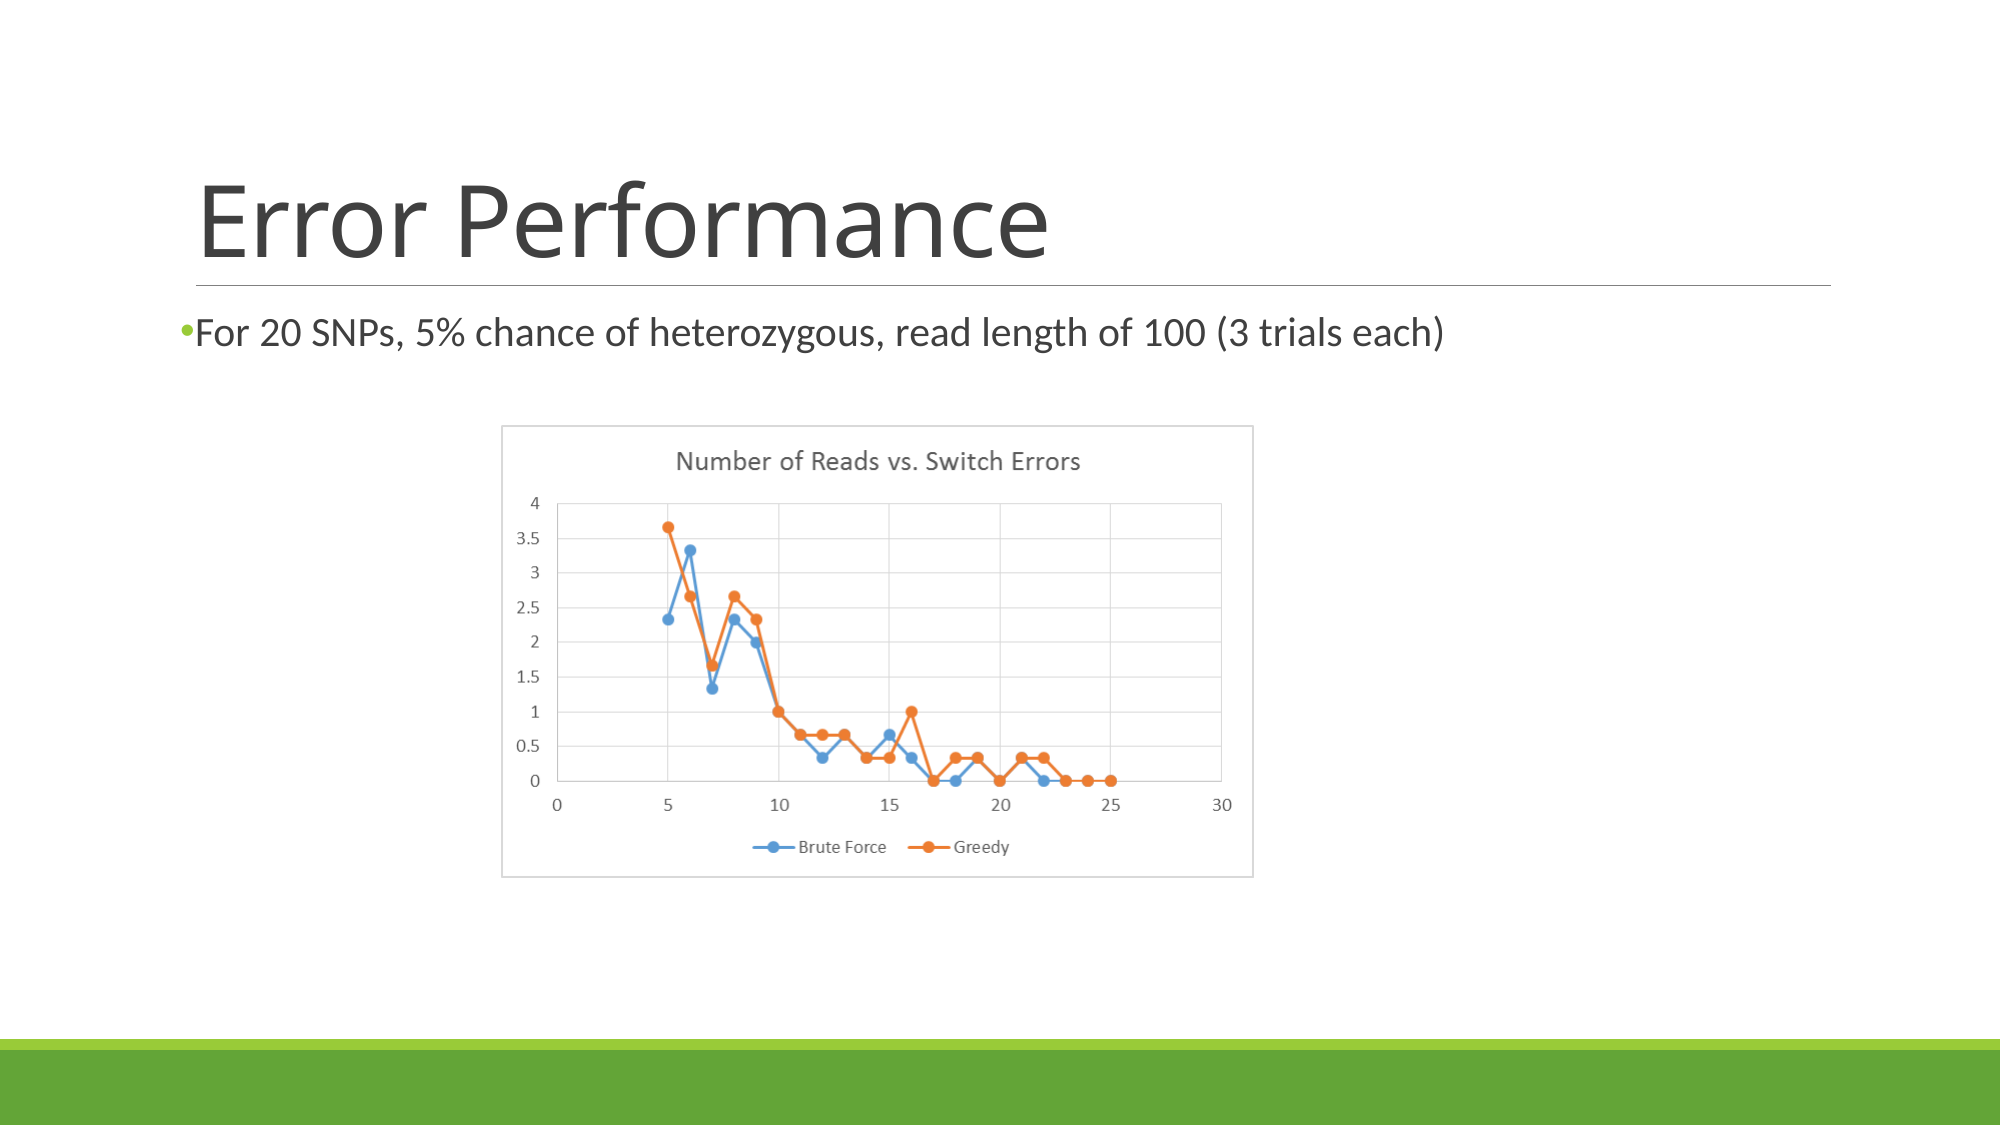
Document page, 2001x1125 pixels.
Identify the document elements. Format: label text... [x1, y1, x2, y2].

list For 20 SNPs, 5% chance of heterozygous, read length of 100 (3 trials each) [180, 302, 1830, 963]
picture [501, 424, 1255, 878]
title Error Performance [180, 47, 1830, 285]
